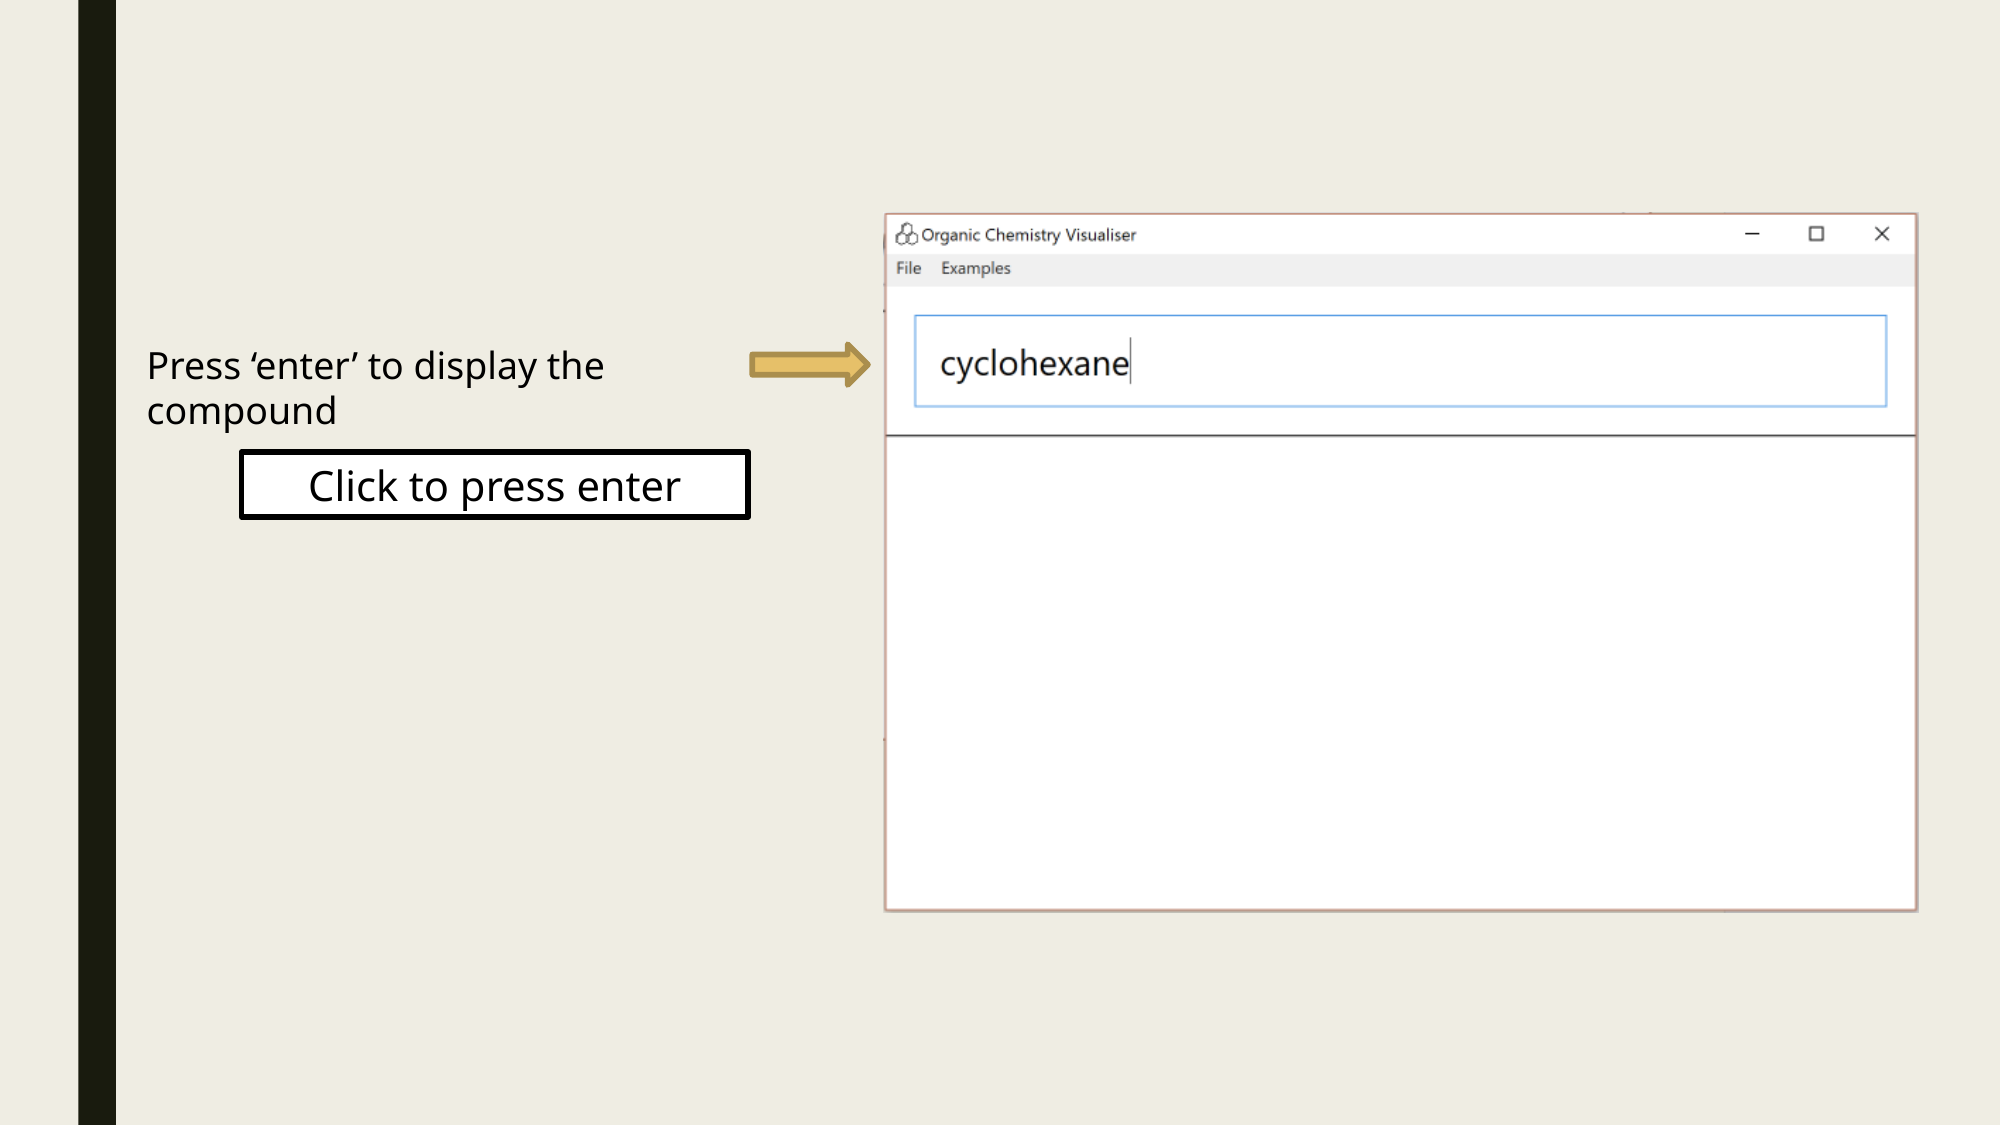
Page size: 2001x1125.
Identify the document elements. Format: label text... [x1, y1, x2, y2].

text_box Click to press enter [239, 449, 751, 520]
picture [883, 212, 1919, 913]
text_box Press ‘enter’ to display the compound [131, 334, 765, 440]
text_box [749, 341, 871, 388]
